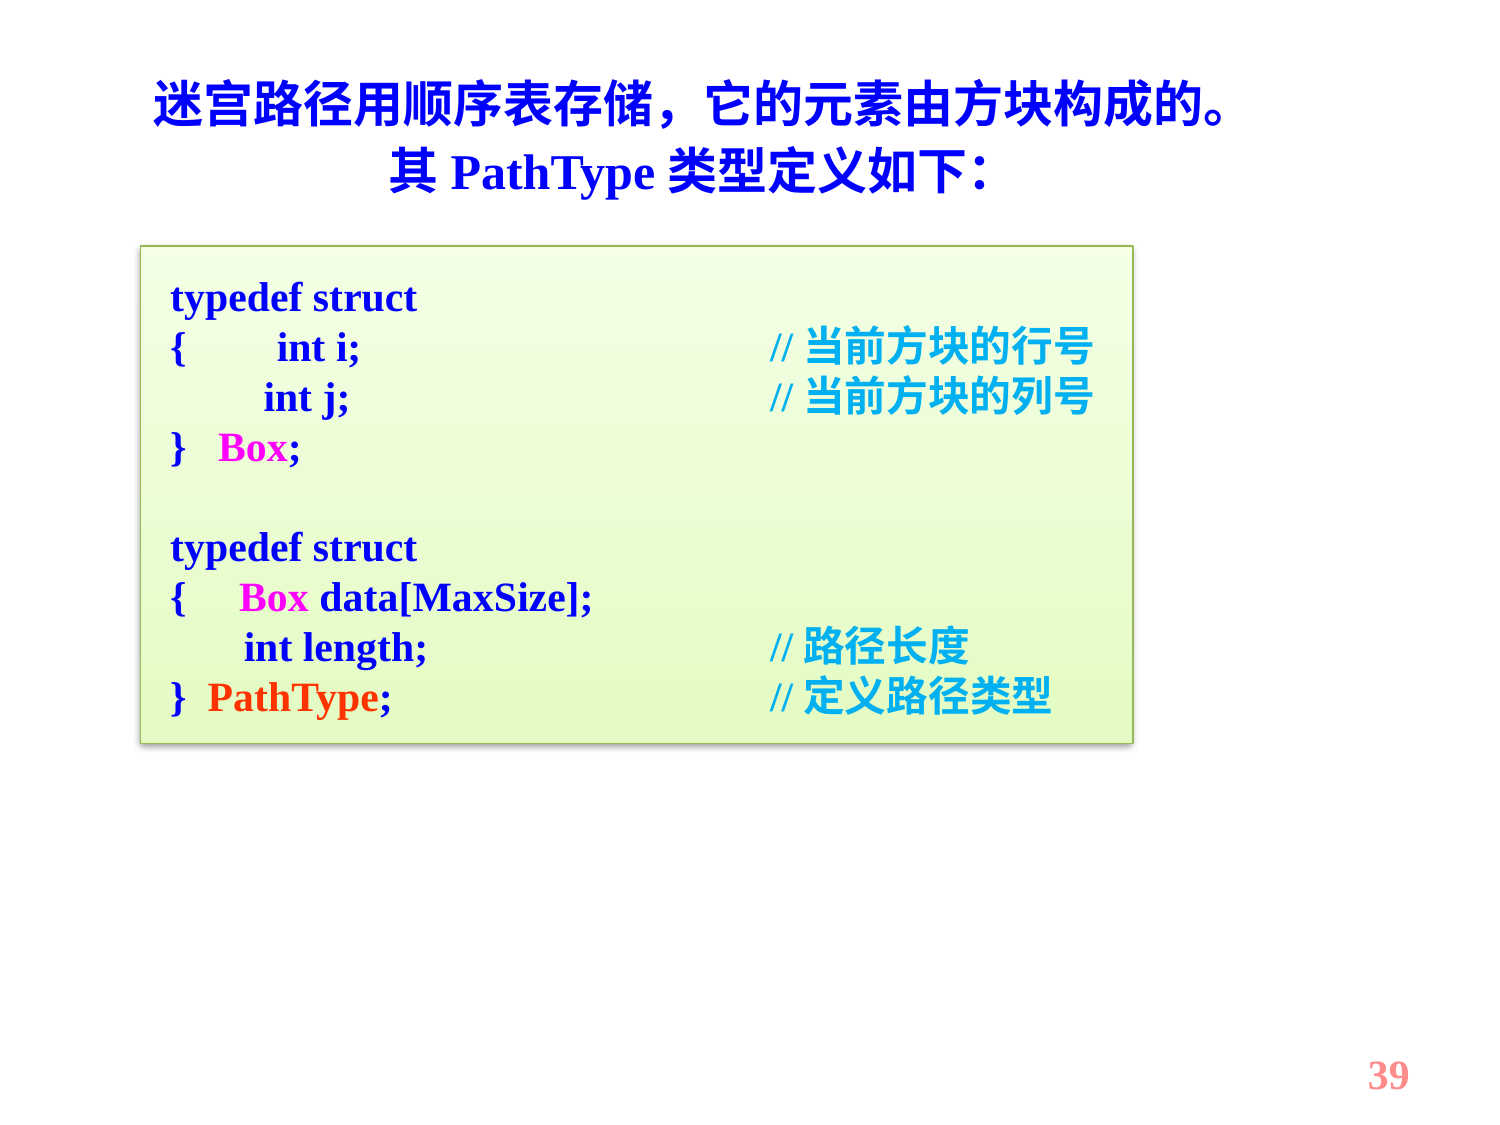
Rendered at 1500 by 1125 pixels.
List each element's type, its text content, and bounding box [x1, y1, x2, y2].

text_box 迷宫路径用顺序表存储，它的元素由方块构成的。 其PathType类型定义如下： [117, 58, 1289, 207]
slide_number 39 [1074, 1042, 1425, 1103]
text_box typedef struct { int i; //当前方块的行号 int j; //当前方块的列号 } Box; typedef struct { Box data[MaxSize]; int length; //路径长度 } PathType; //定义路径类型 [140, 245, 1134, 744]
